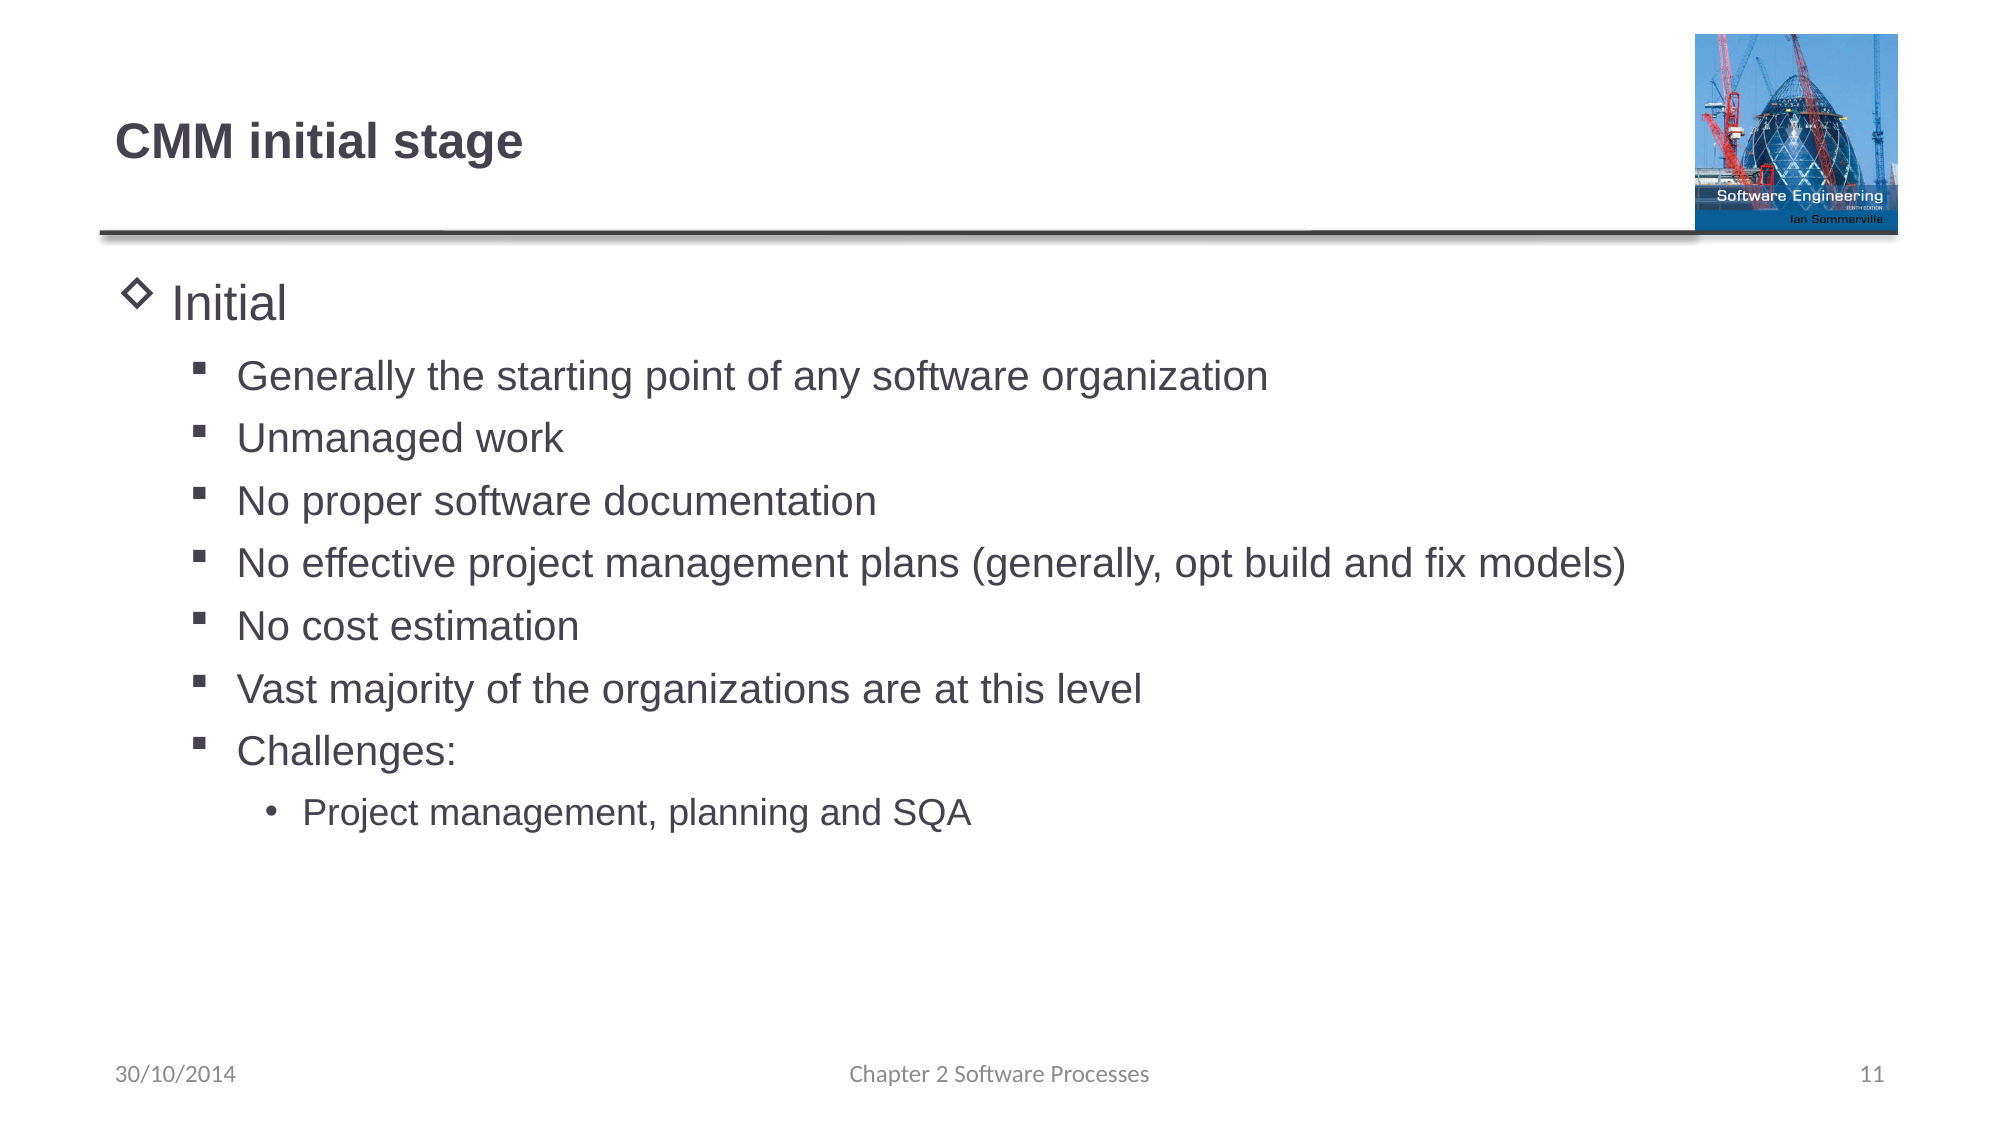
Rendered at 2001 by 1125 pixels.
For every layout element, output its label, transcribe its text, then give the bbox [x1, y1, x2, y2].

list Initial Generally the starting point of any software organization Unmanaged work No proper software documentation No effective project management plans (generally, opt build and fix models) No cost estimation Vast majority of the organizations are at this level Challenges: Project management, planning and SQA [99, 262, 1900, 1005]
slide_number 11 [1433, 1042, 1900, 1103]
title CMM initial stage [99, 44, 1696, 233]
picture [1695, 34, 1898, 230]
footer Chapter 2 Software Processes [683, 1042, 1317, 1103]
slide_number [99, 1042, 567, 1103]
